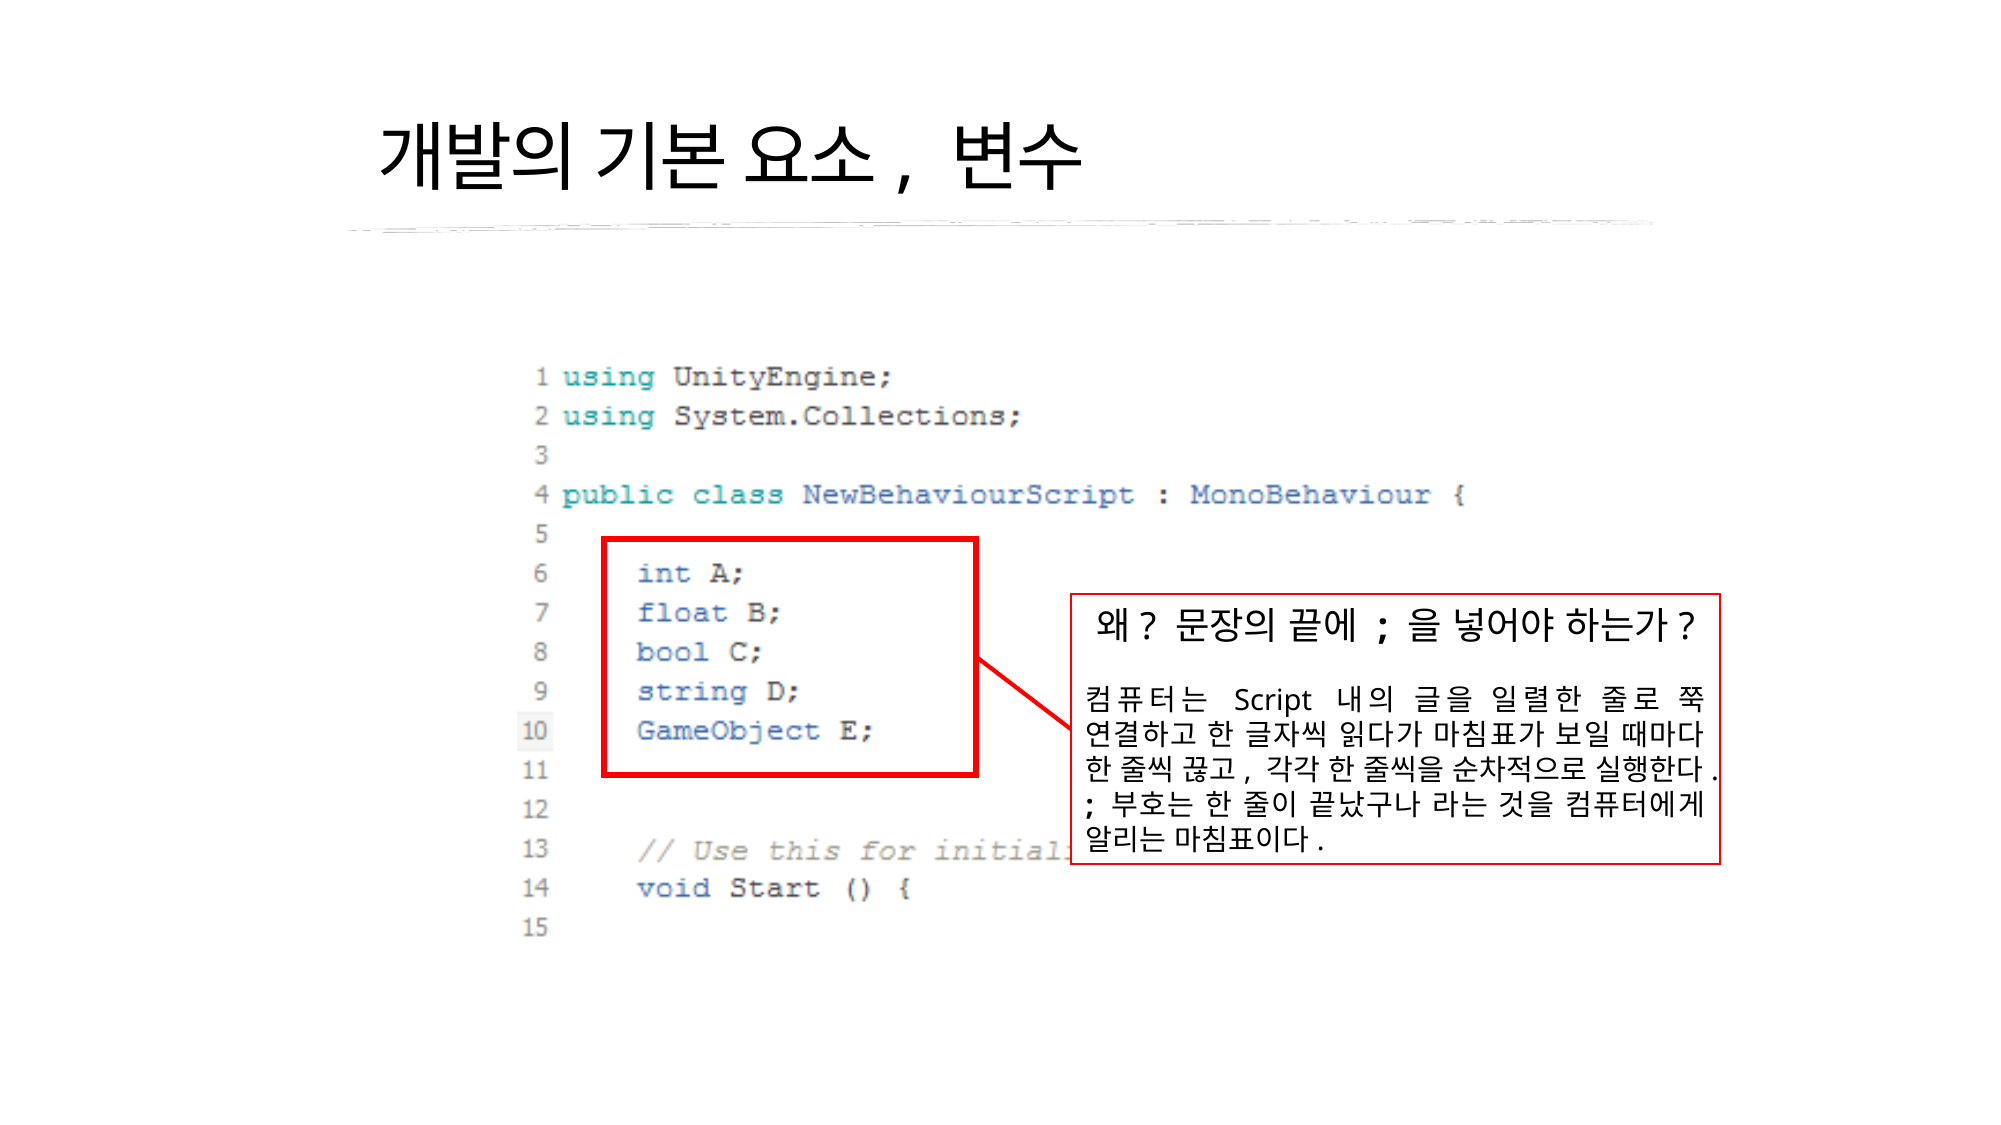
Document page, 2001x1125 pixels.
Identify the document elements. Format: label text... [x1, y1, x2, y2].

picture [517, 363, 1483, 953]
text_box 왜? 문장의 끝에 ; 을 넣어야 하는가? 컴퓨터는 Script 내의 글을 일렬한 줄로 쭉 연결하고 한 글자씩 읽다가 마침표가 보일 때마다 한 줄씩 끊고, 각각 한 줄씩을 순차적으로 실행한다. ; 부호는 한 줄이 끝났구나 라는 것을 컴퓨터에게 알리는 마침표이다. [1483, 593, 1721, 865]
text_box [976, 656, 1071, 749]
text_box 개발의 기본 요소, 변수 [363, 101, 1638, 207]
picture [338, 213, 1662, 244]
